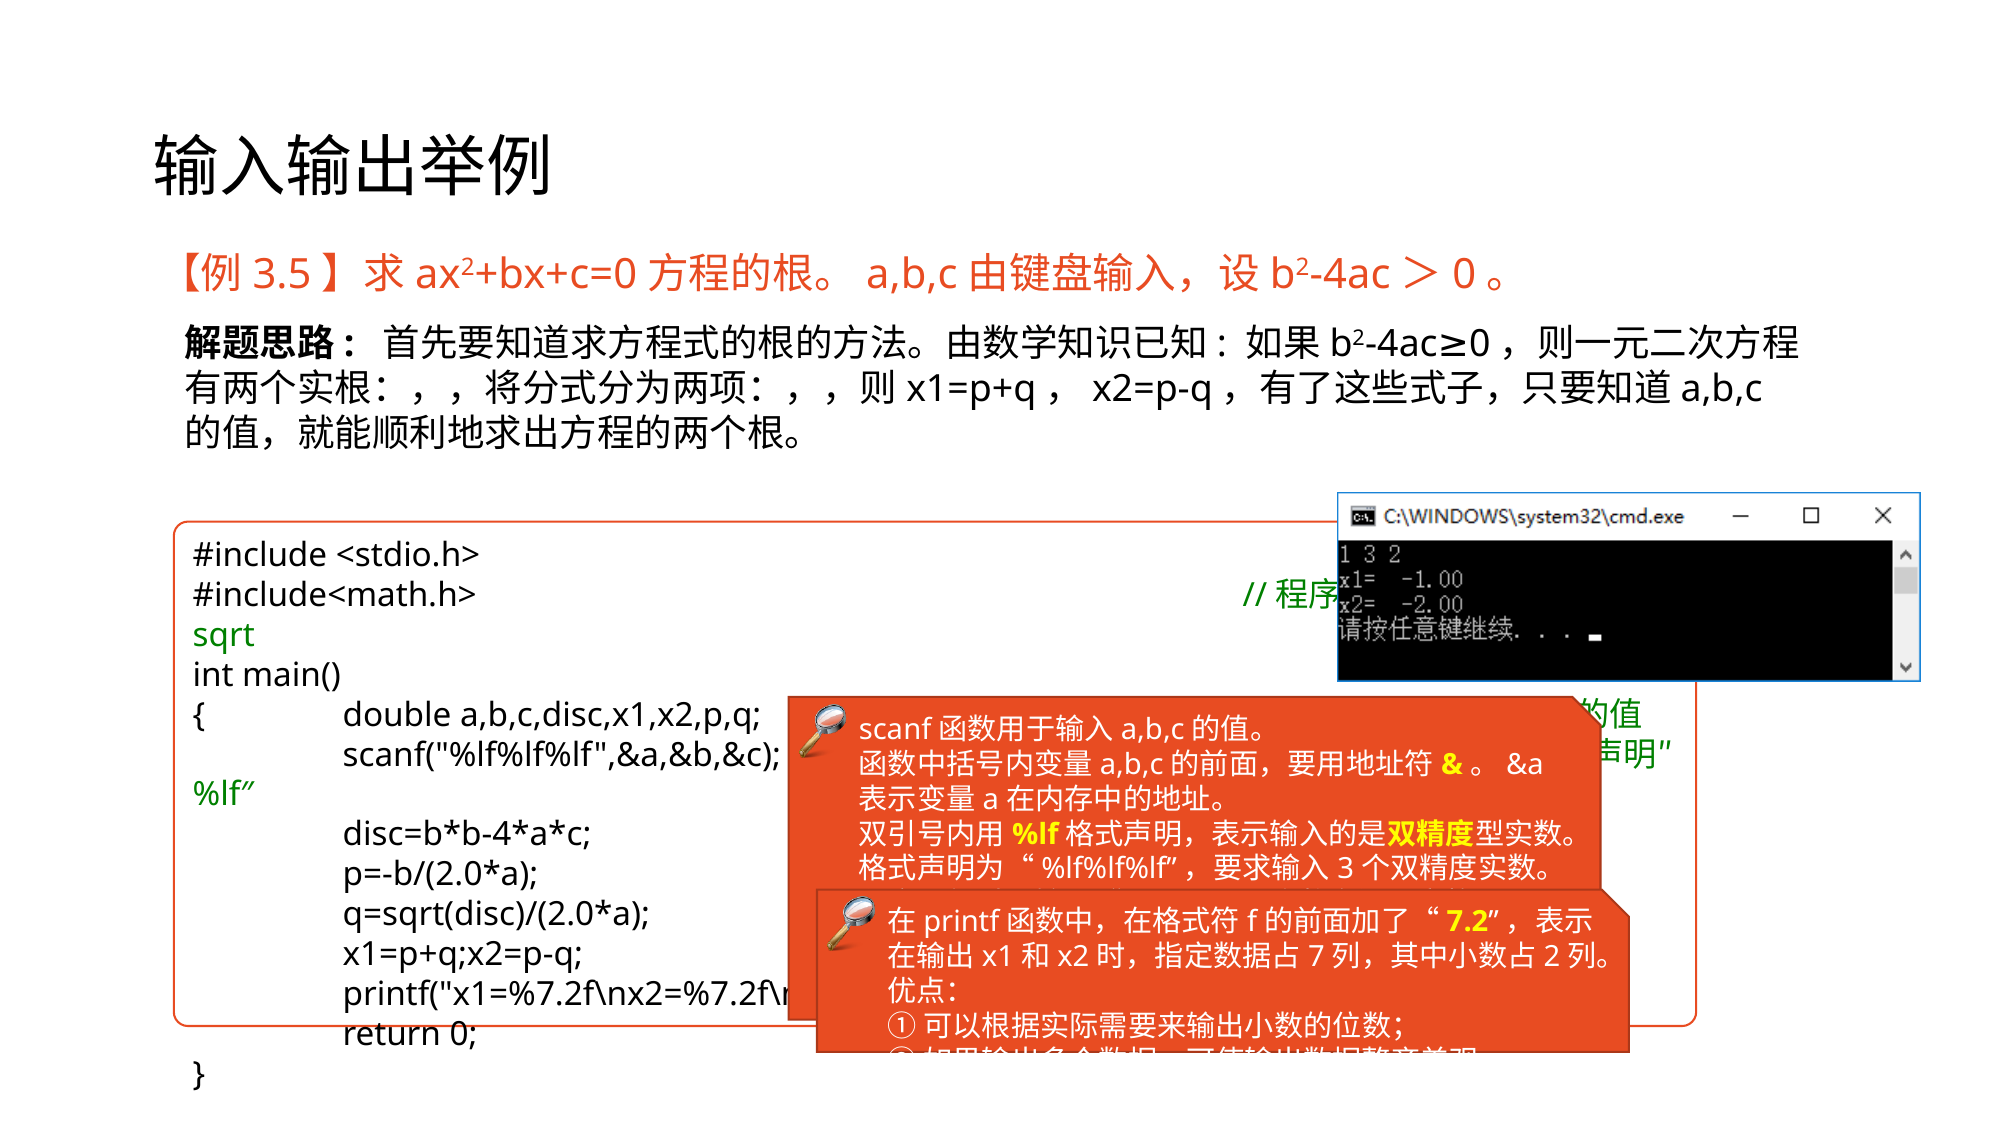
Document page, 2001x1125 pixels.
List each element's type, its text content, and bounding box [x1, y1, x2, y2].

list 【例3.5】求ax2+bx+c=0方程的根。a,b,c由键盘输入，设b2-4ac＞0。 [144, 228, 1738, 326]
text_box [816, 889, 1629, 1052]
picture [1337, 492, 1921, 683]
title 输入输出举例 [137, 59, 1863, 278]
text_box #include <stdio.h> #include<math.h> //程序中要调用求平方根函数sqrt int main() { double a,b,c,disc,x1,x2,p,q; //disc用来存放判别式(bb-4ac)的值 scanf("%lf%lf%lf",&a,&b,&c); //输入双精度型变量的值要用格式声明″%lf″ disc=b*b-4*a*c; p=-b/(2.0*a); q=sqrt(disc)/(2.0*a); x1=p+q;x2=p-q; //求出方程的两个根 printf("x1=%7.2f\nx2=%7.2f\n",x1,x2); //输出方程的两个根 return 0; } [172, 520, 1698, 1028]
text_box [788, 696, 1601, 1020]
